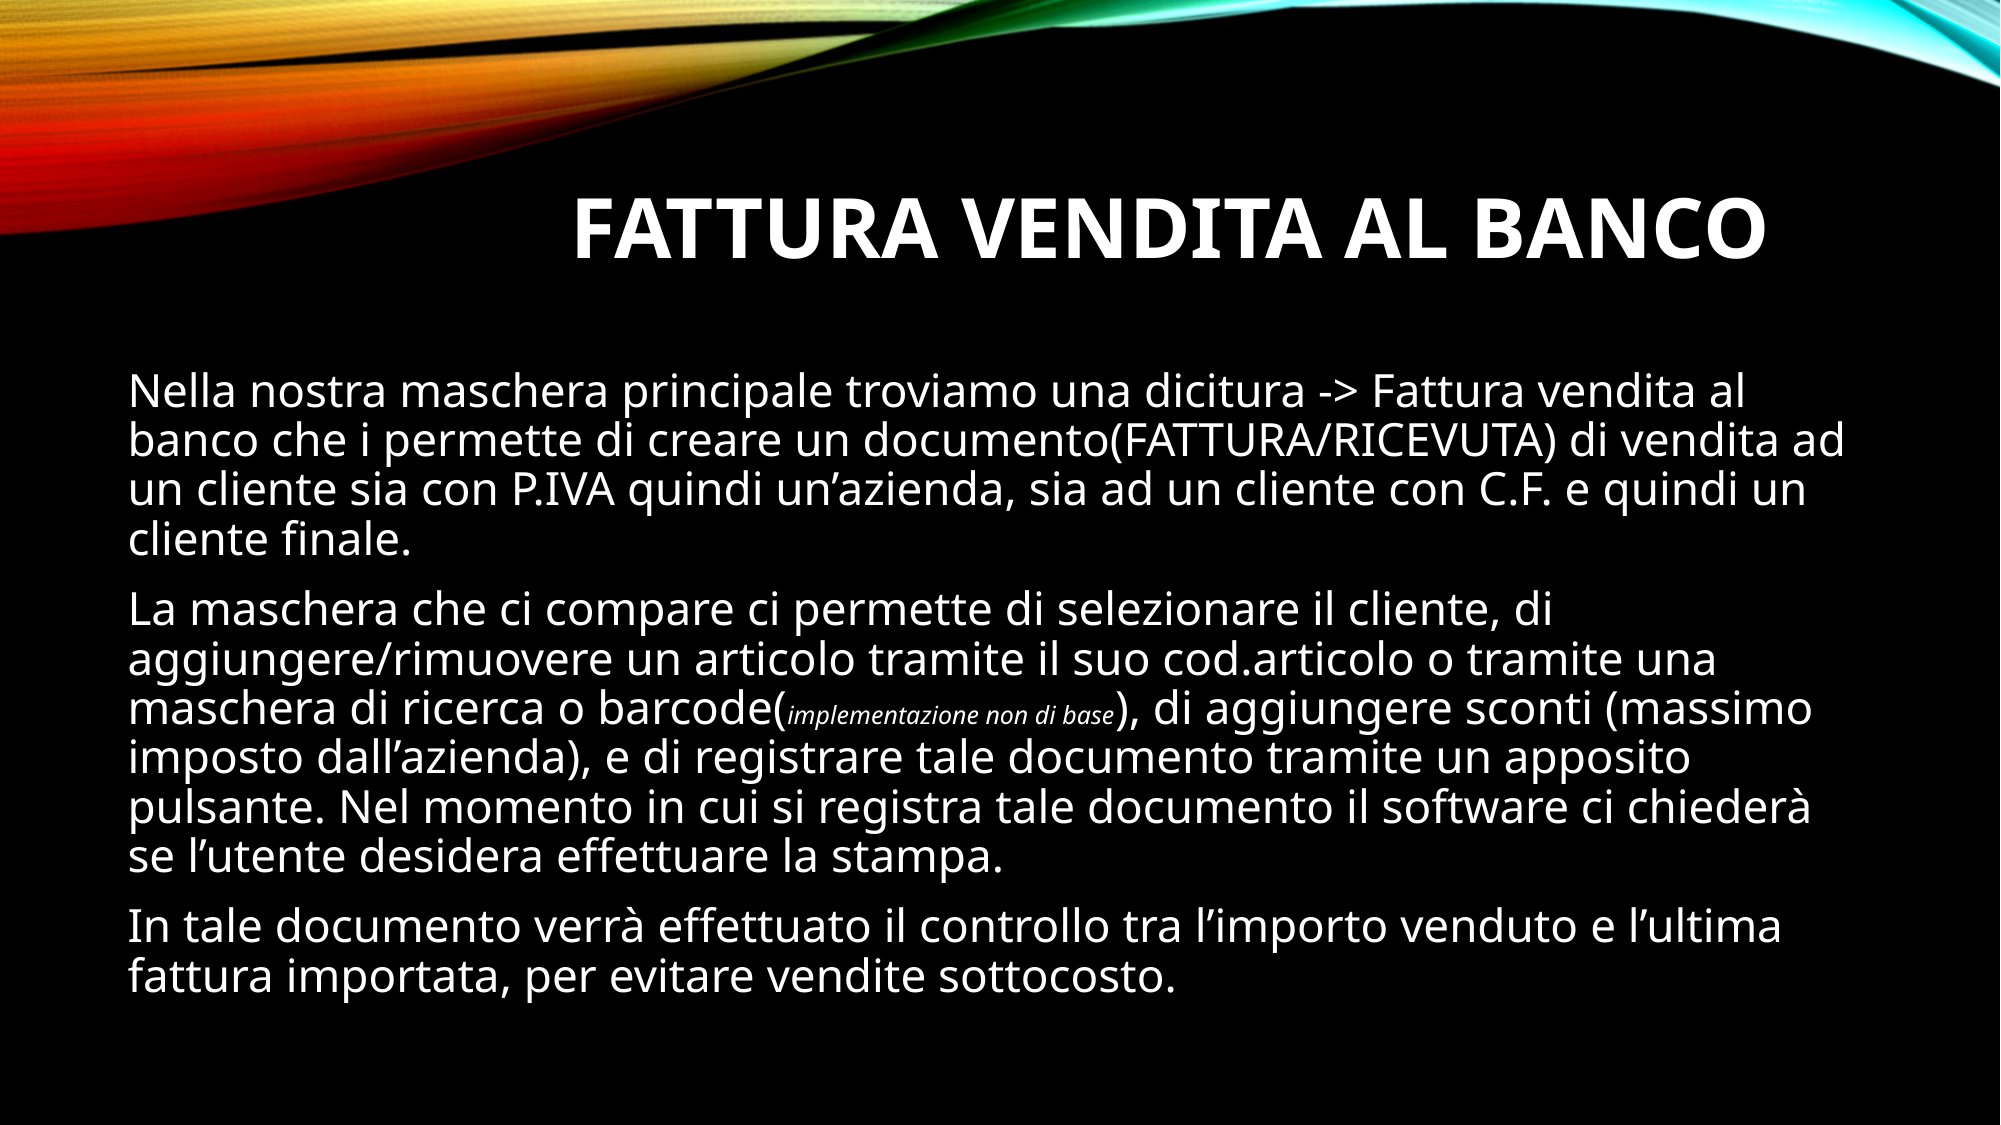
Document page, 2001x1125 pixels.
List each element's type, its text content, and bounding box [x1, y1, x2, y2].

title Fattura vendita al banco [474, 125, 1888, 338]
list Nella nostra maschera principale troviamo una dicitura -> Fattura vendita al banco che i permette di creare un documento(FATTURA/RICEVUTA) di vendita ad un cliente sia con P.IVA quindi un’azienda, sia ad un cliente con C.F. e quindi un cliente finale. La maschera che ci compare ci permette di selezionare il cliente, di aggiungere/rimuovere un articolo tramite il suo cod.articolo o tramite una maschera di ricerca o barcode(implementazione non di base), di aggiungere sconti (massimo imposto dall’azienda), e di registrare tale documento tramite un apposito pulsante. Nel momento in cui si registra tale documento il software ci chiederà se l’utente desidera effettuare la stampa. In tale documento verrà effettuato il controllo tra l’importo venduto e l’ultima fattura importata, per evitare vendite sottocosto. [112, 360, 1888, 1021]
picture [0, 0, 2000, 237]
